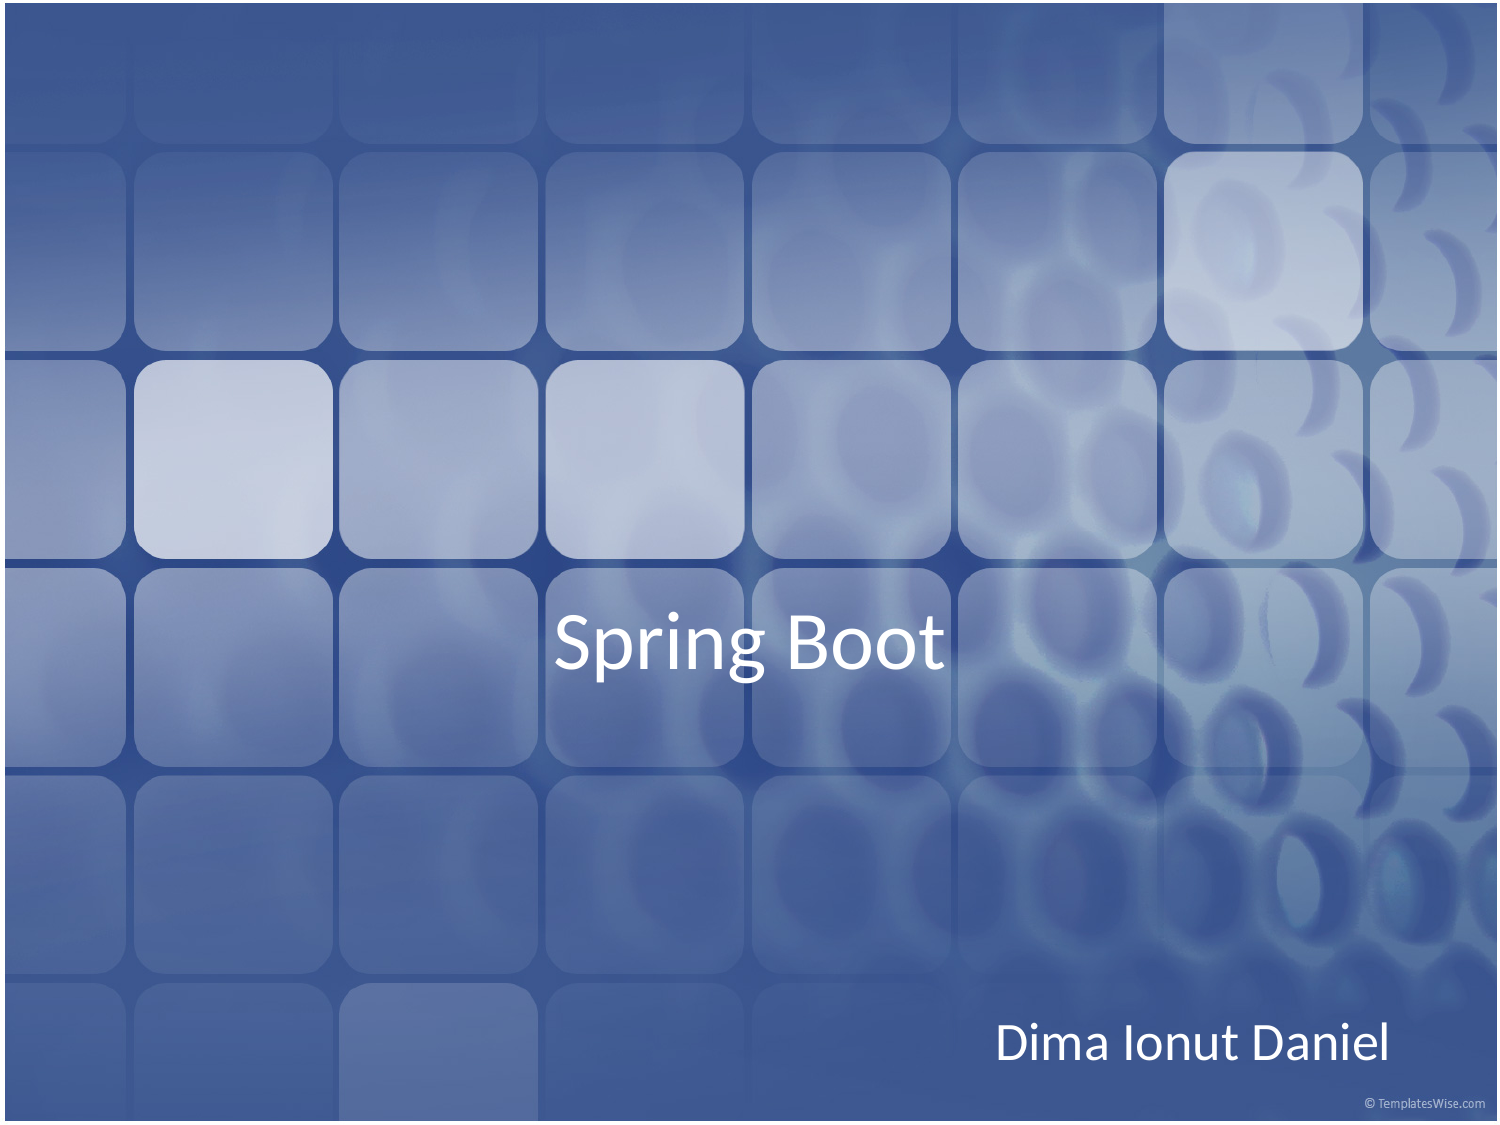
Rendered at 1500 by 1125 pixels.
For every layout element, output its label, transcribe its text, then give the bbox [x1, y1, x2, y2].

title Spring Boot [112, 553, 1388, 720]
subtitle Dima Ionut Daniel [937, 998, 1451, 1101]
picture [0, 0, 1500, 1125]
